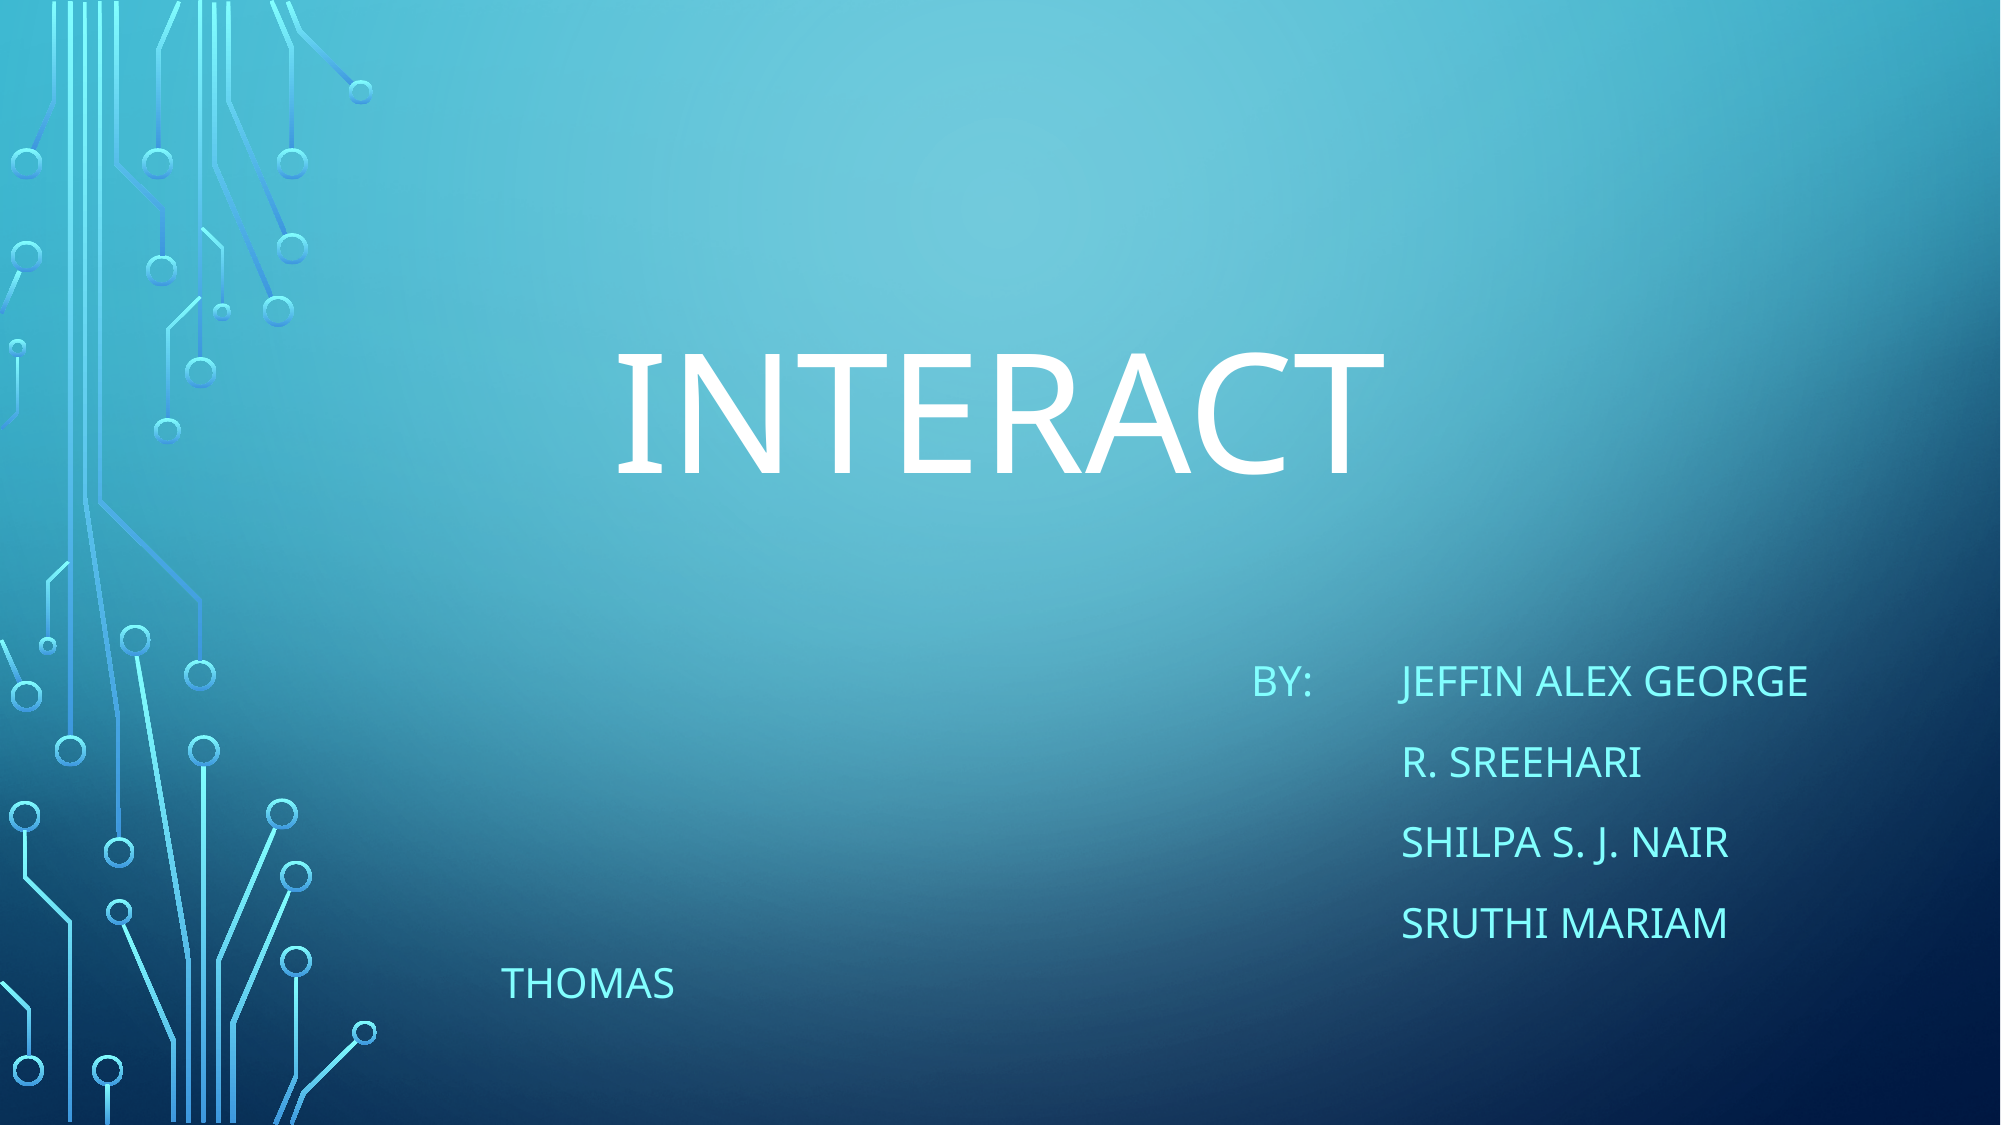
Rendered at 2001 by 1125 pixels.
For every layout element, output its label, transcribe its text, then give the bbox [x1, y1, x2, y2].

title Interact [278, 125, 1722, 518]
subtitle By: Jeffin Alex George R. sreehari shilpa s. j. nair sruthi Mariam thomas [486, 636, 1929, 1030]
